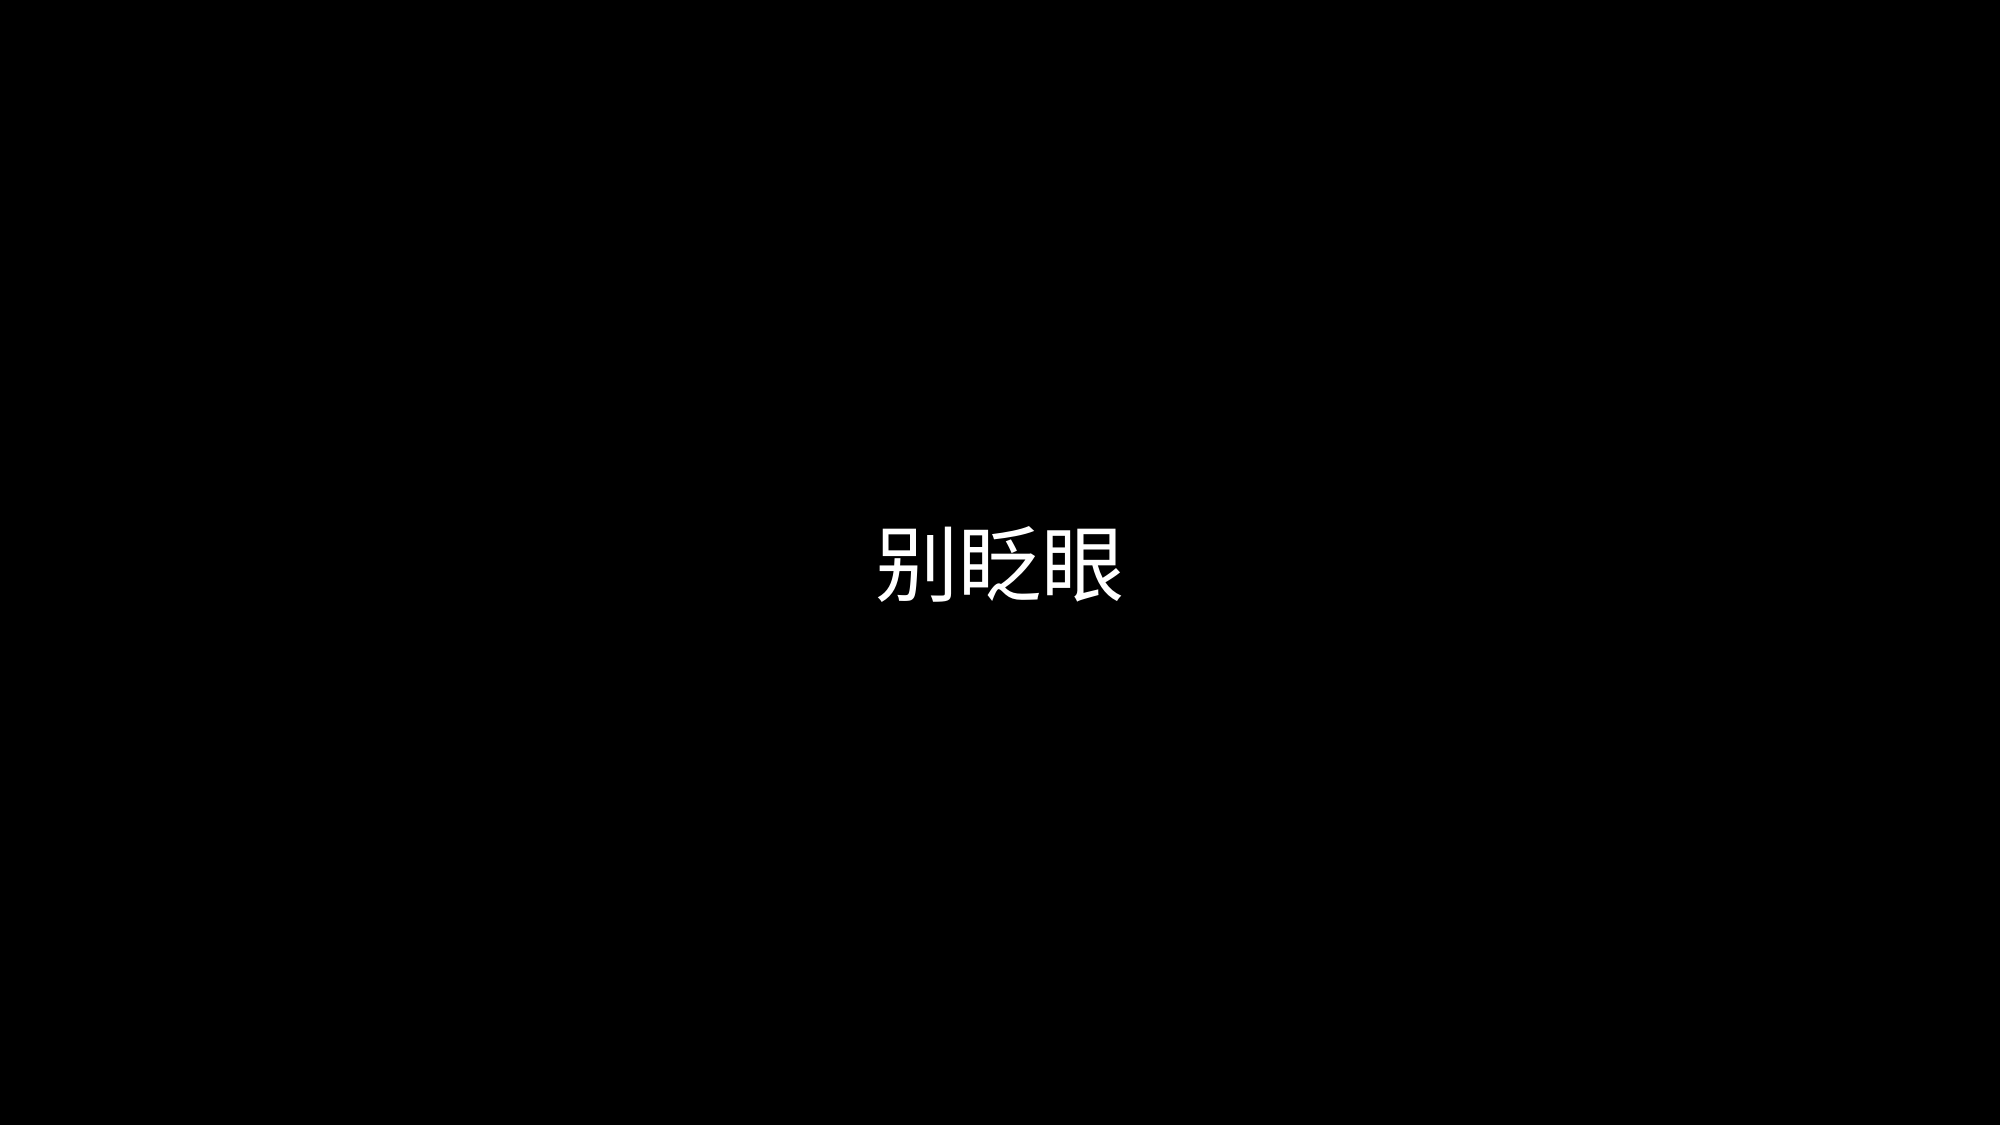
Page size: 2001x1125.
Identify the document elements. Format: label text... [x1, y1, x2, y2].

text_box 别眨眼 [860, 504, 1140, 620]
